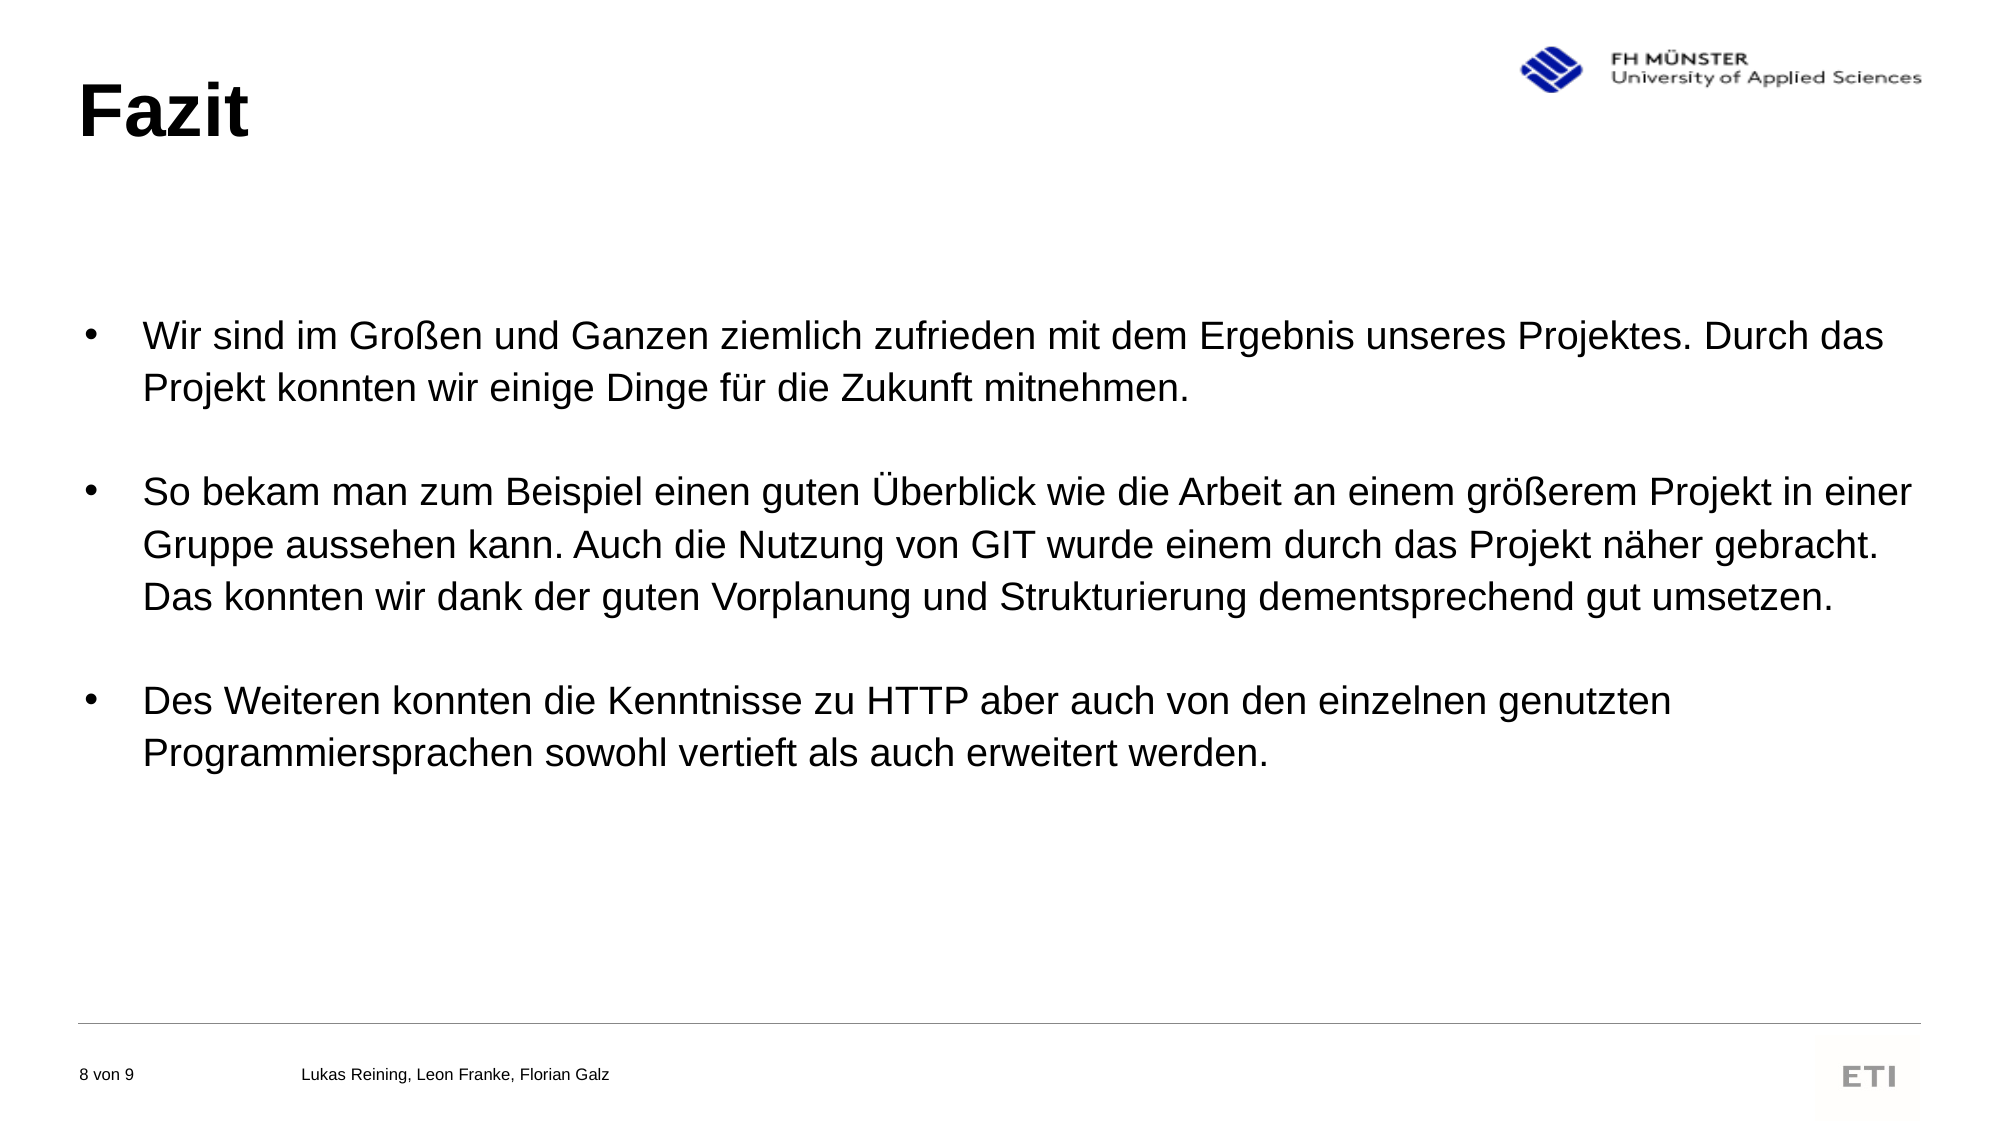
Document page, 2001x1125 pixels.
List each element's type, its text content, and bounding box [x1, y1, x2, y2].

title Fazit [78, 61, 1473, 155]
footer Lukas Reining, Leon Franke, Florian Galz [301, 1035, 1788, 1085]
list Wir sind im Großen und Ganzen ziemlich zufrieden mit dem Ergebnis unseres Projektes. Durch das Projekt konnten wir einige Dinge für die Zukunft mitnehmen. So bekam man zum Beispiel einen guten Überblick wie die Arbeit an einem größerem Projekt in einer Gruppe aussehen kann. Auch die Nutzung von GIT wurde einem durch das Projekt näher gebracht. Das konnten wir dank der guten Vorplanung und Strukturierung dementsprechend gut umsetzen. Des Weiteren konnten die Kenntnisse zu HTTP aber auch von den einzelnen genutzten Programmiersprachen sowohl vertieft als auch erweitert werden. [84, 257, 1922, 965]
picture [1815, 1035, 1920, 1121]
